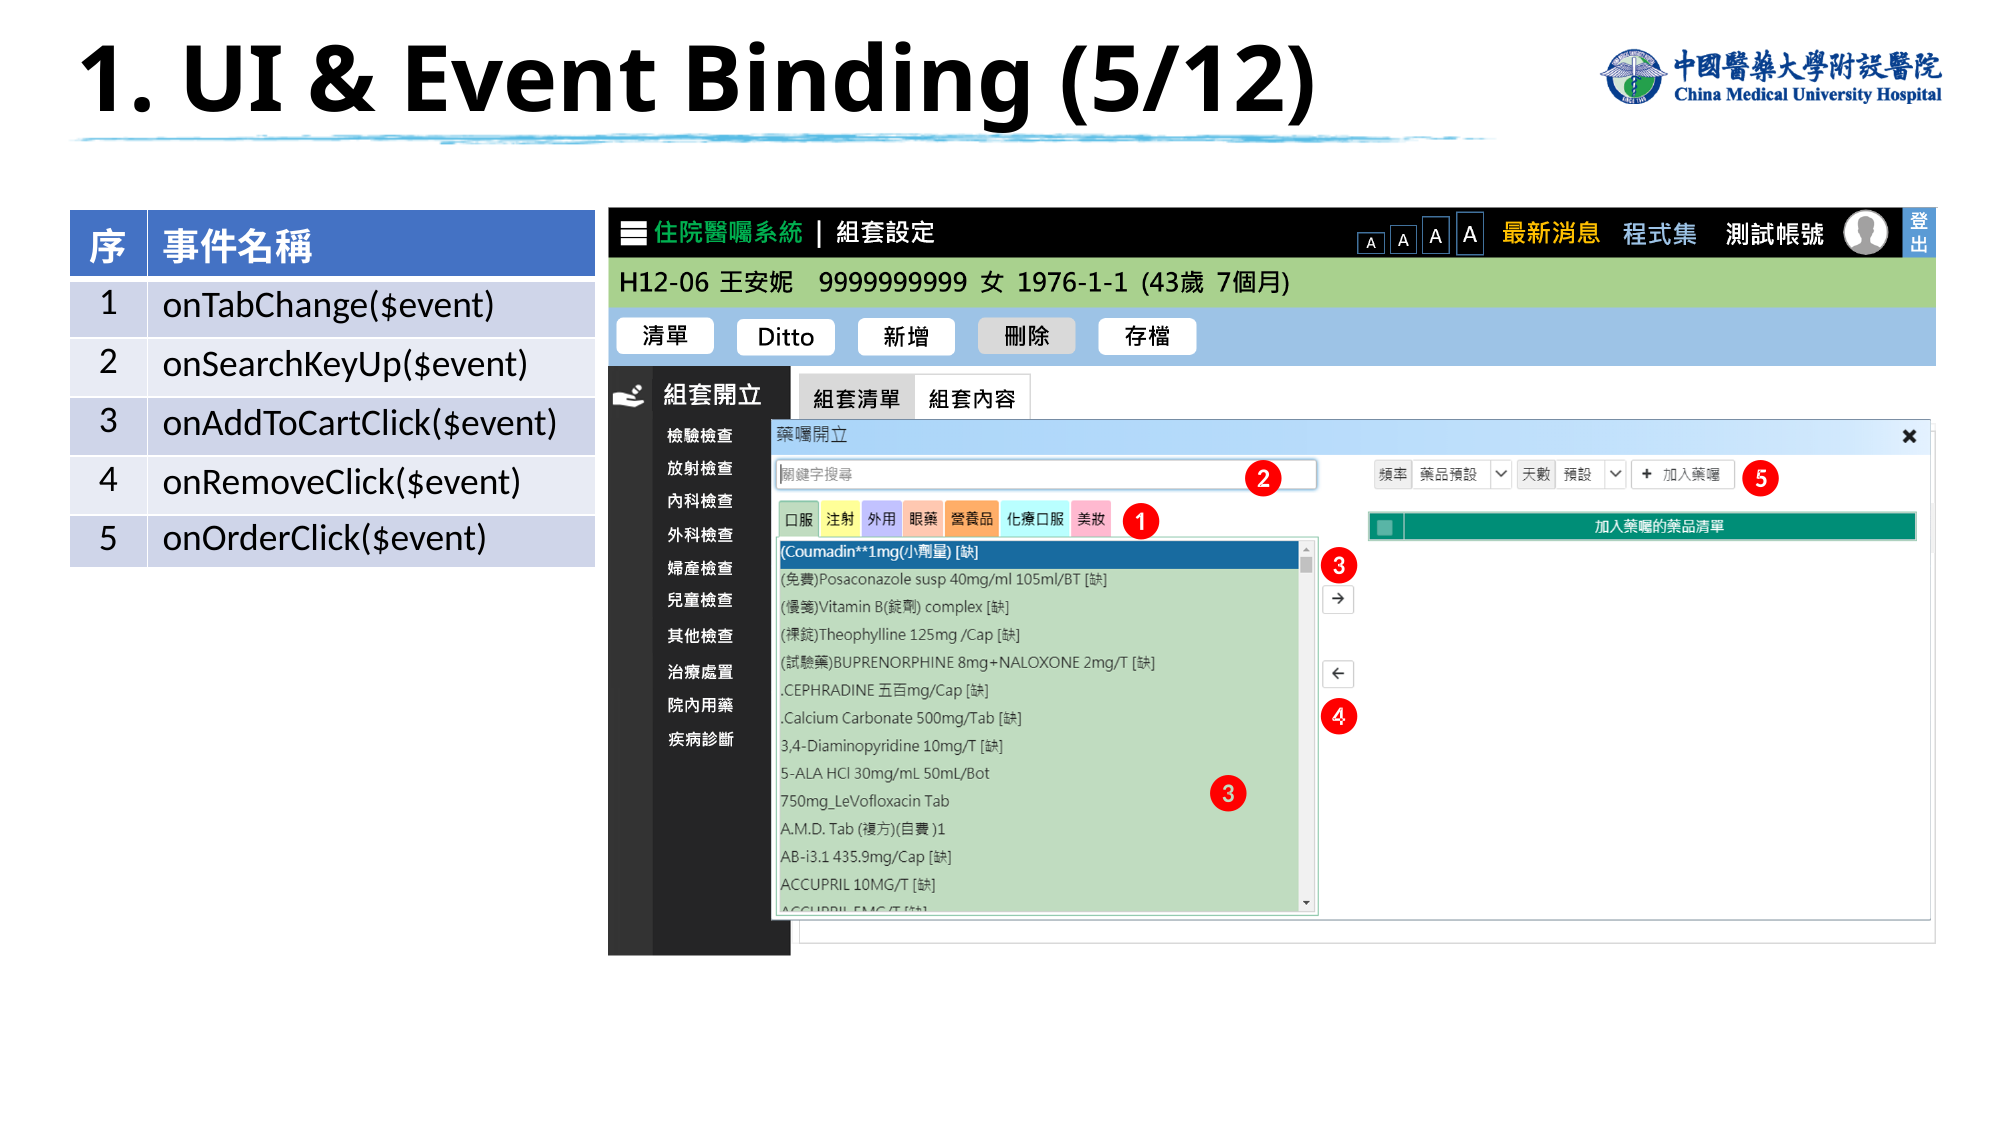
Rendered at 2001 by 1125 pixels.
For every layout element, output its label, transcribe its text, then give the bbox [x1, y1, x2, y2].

table_cell 1 [70, 282, 147, 337]
table_cell 4 [70, 457, 147, 514]
table_header 事件名稱 [148, 210, 595, 276]
text_box 1. UI & Event Binding (5/12) [61, 0, 1457, 179]
table_cell 2 [70, 339, 147, 396]
table_cell onTabChange($event) [148, 282, 595, 337]
table_cell onSearchKeyUp($event) [148, 339, 595, 396]
table_cell 5 [70, 516, 147, 567]
table_cell onAddToCartClick($event) [148, 398, 595, 455]
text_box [603, 202, 1940, 956]
table_cell onOrderClick($event) [148, 516, 595, 567]
picture [1457, 130, 1511, 147]
picture [1590, 27, 1964, 130]
table_header 序 [70, 210, 147, 276]
table_cell onRemoveClick($event) [148, 457, 595, 514]
table_cell 3 [70, 398, 147, 455]
